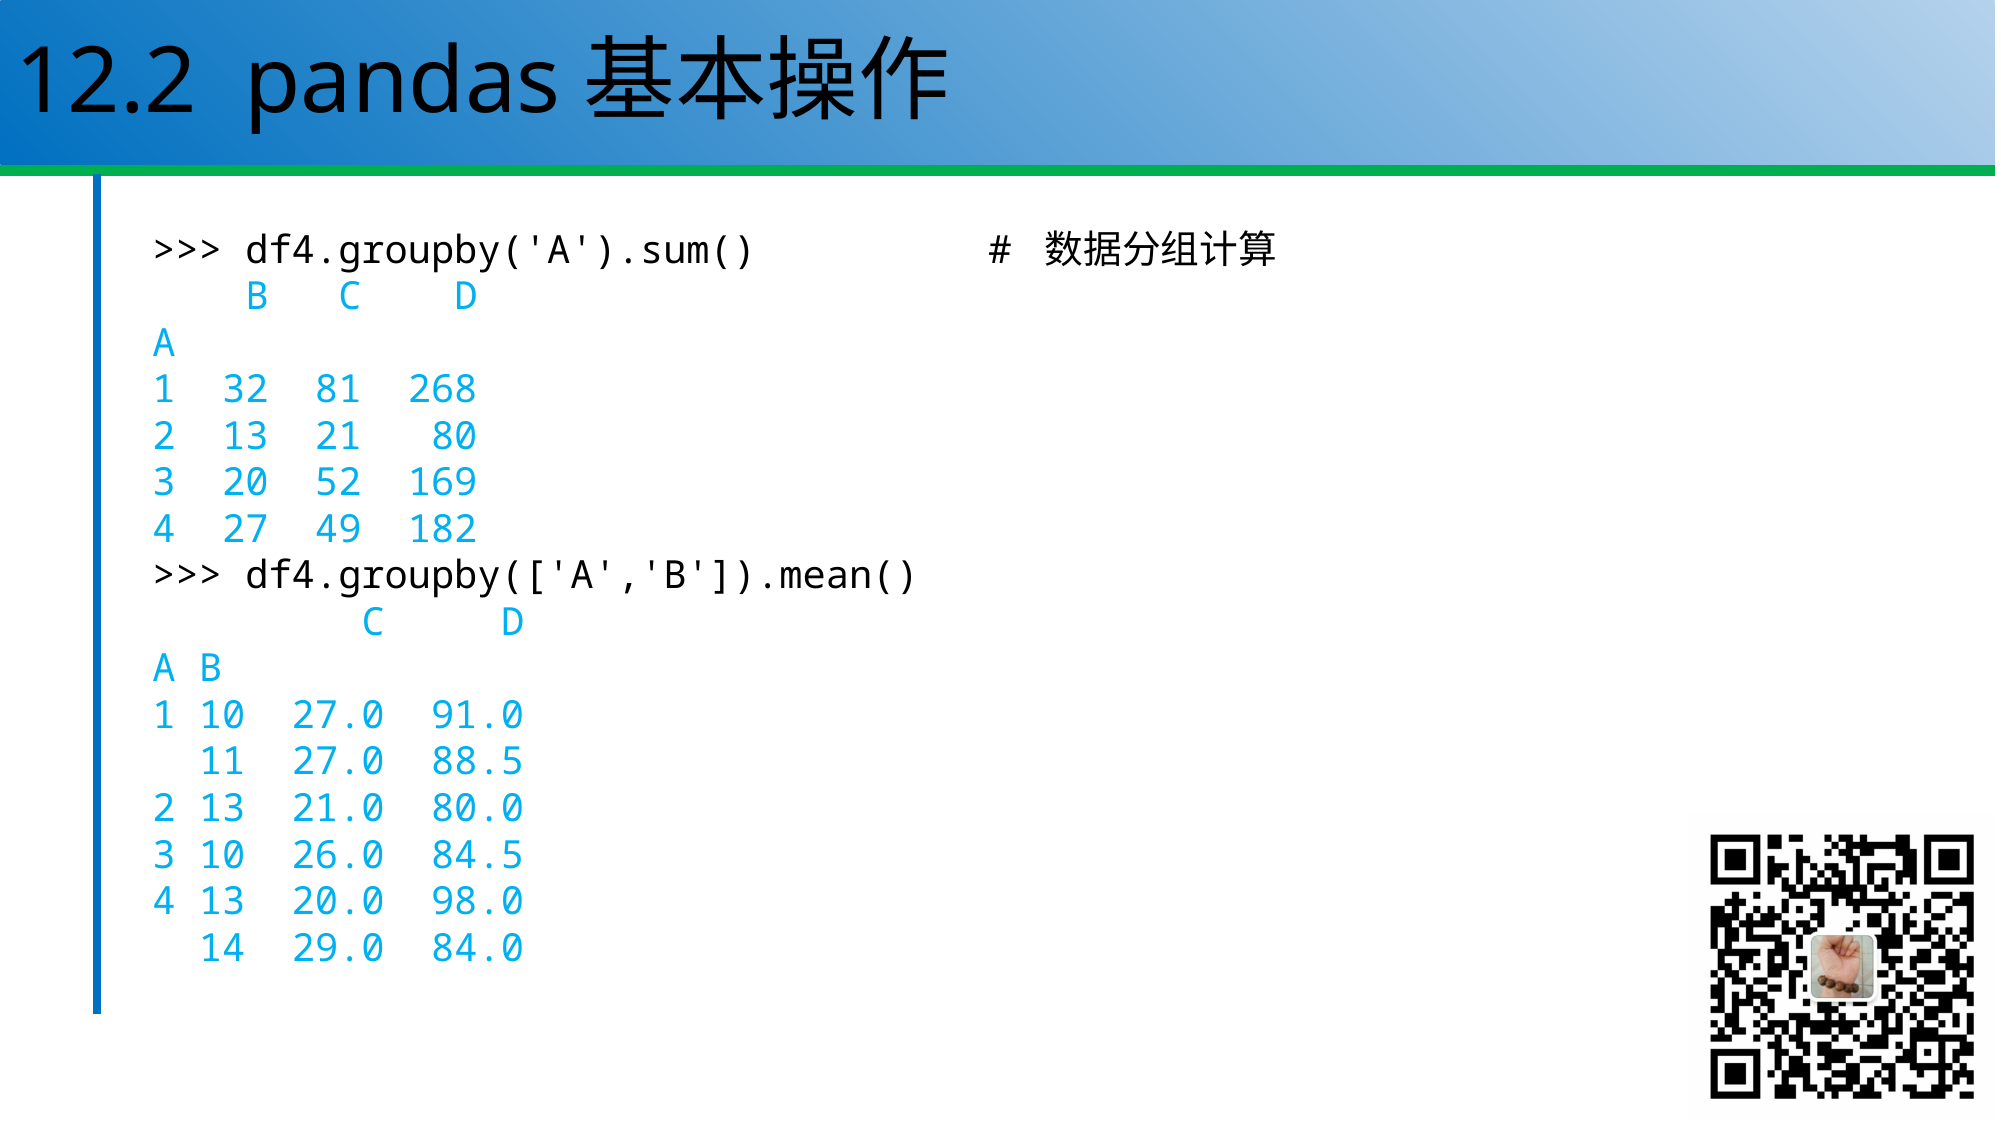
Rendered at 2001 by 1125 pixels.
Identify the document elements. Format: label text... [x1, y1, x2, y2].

picture [1689, 813, 1995, 1120]
title 12.2 pandas基本操作 [0, 0, 1995, 165]
list >>> df4.groupby('A').sum() # 数据分组计算 B C D A 1 32 81 268 2 13 21 80 3 20 52 169 4 27 49 182 >>> df4.groupby(['A','B']).mean() C D A B 1 10 27.0 91.0 11 27.0 88.5 2 13 21.0 80.0 3 10 26.0 84.5 4 13 20.0 98.0 14 29.0 84.0 [137, 216, 1863, 978]
slide_number [1412, 1042, 1863, 1103]
